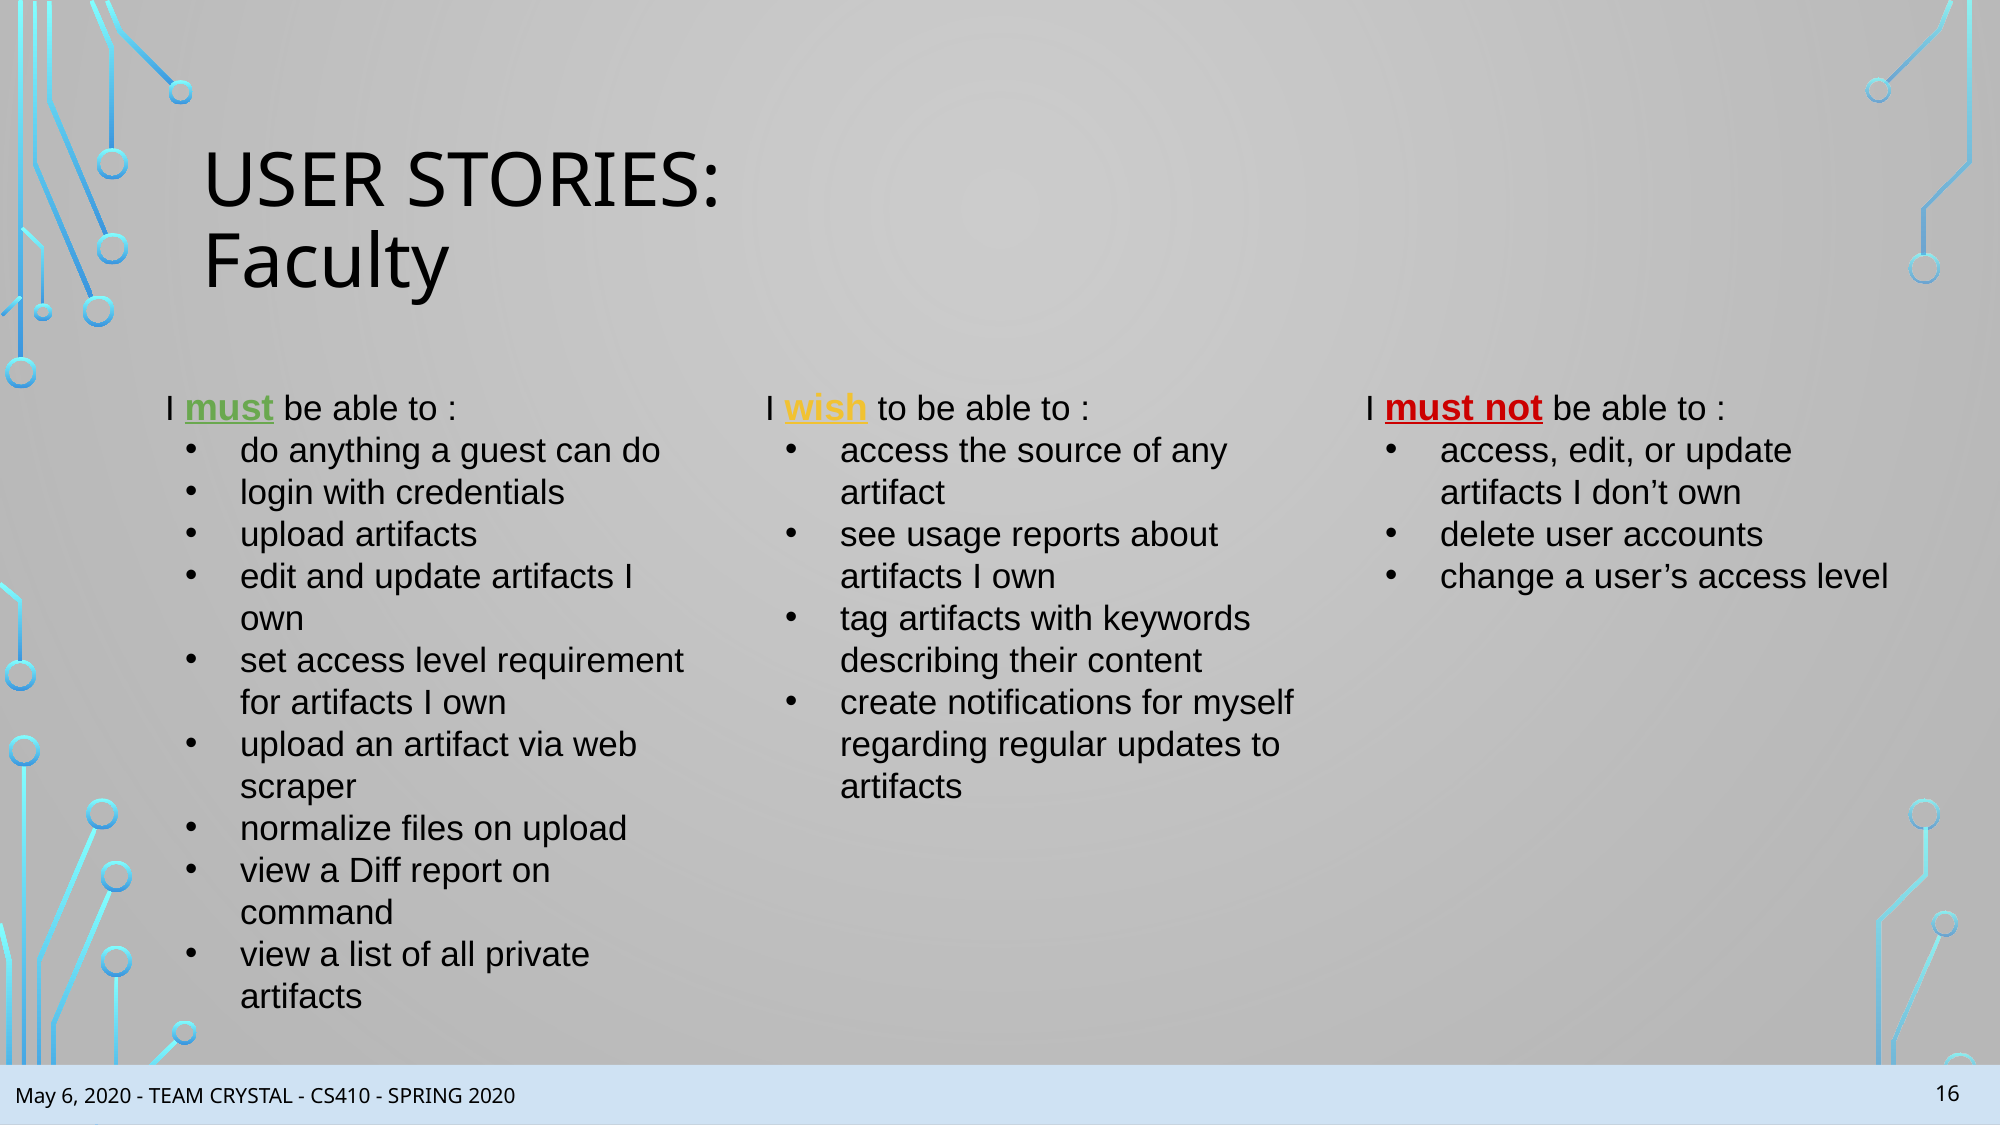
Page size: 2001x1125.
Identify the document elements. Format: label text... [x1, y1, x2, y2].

slide_number ‹#› [1848, 1064, 1975, 1125]
list I must not be able to : access, edit, or update artifacts I don’t own delete user accounts change a user’s access level [1350, 375, 1913, 960]
list I must be able to : do anything a guest can do login with credentials upload artifacts edit and update artifacts I own set access level requirement for artifacts I own upload an artifact via web scraper normalize files on upload view a Diff report on command view a list of all private artifacts [150, 375, 713, 1065]
list I wish to be able to : access the source of any artifact see usage reports about artifacts I own tag artifacts with keywords describing their content create notifications for myself regarding regular updates to artifacts [750, 375, 1313, 960]
title USER STORIES: Faculty [187, 101, 1813, 344]
